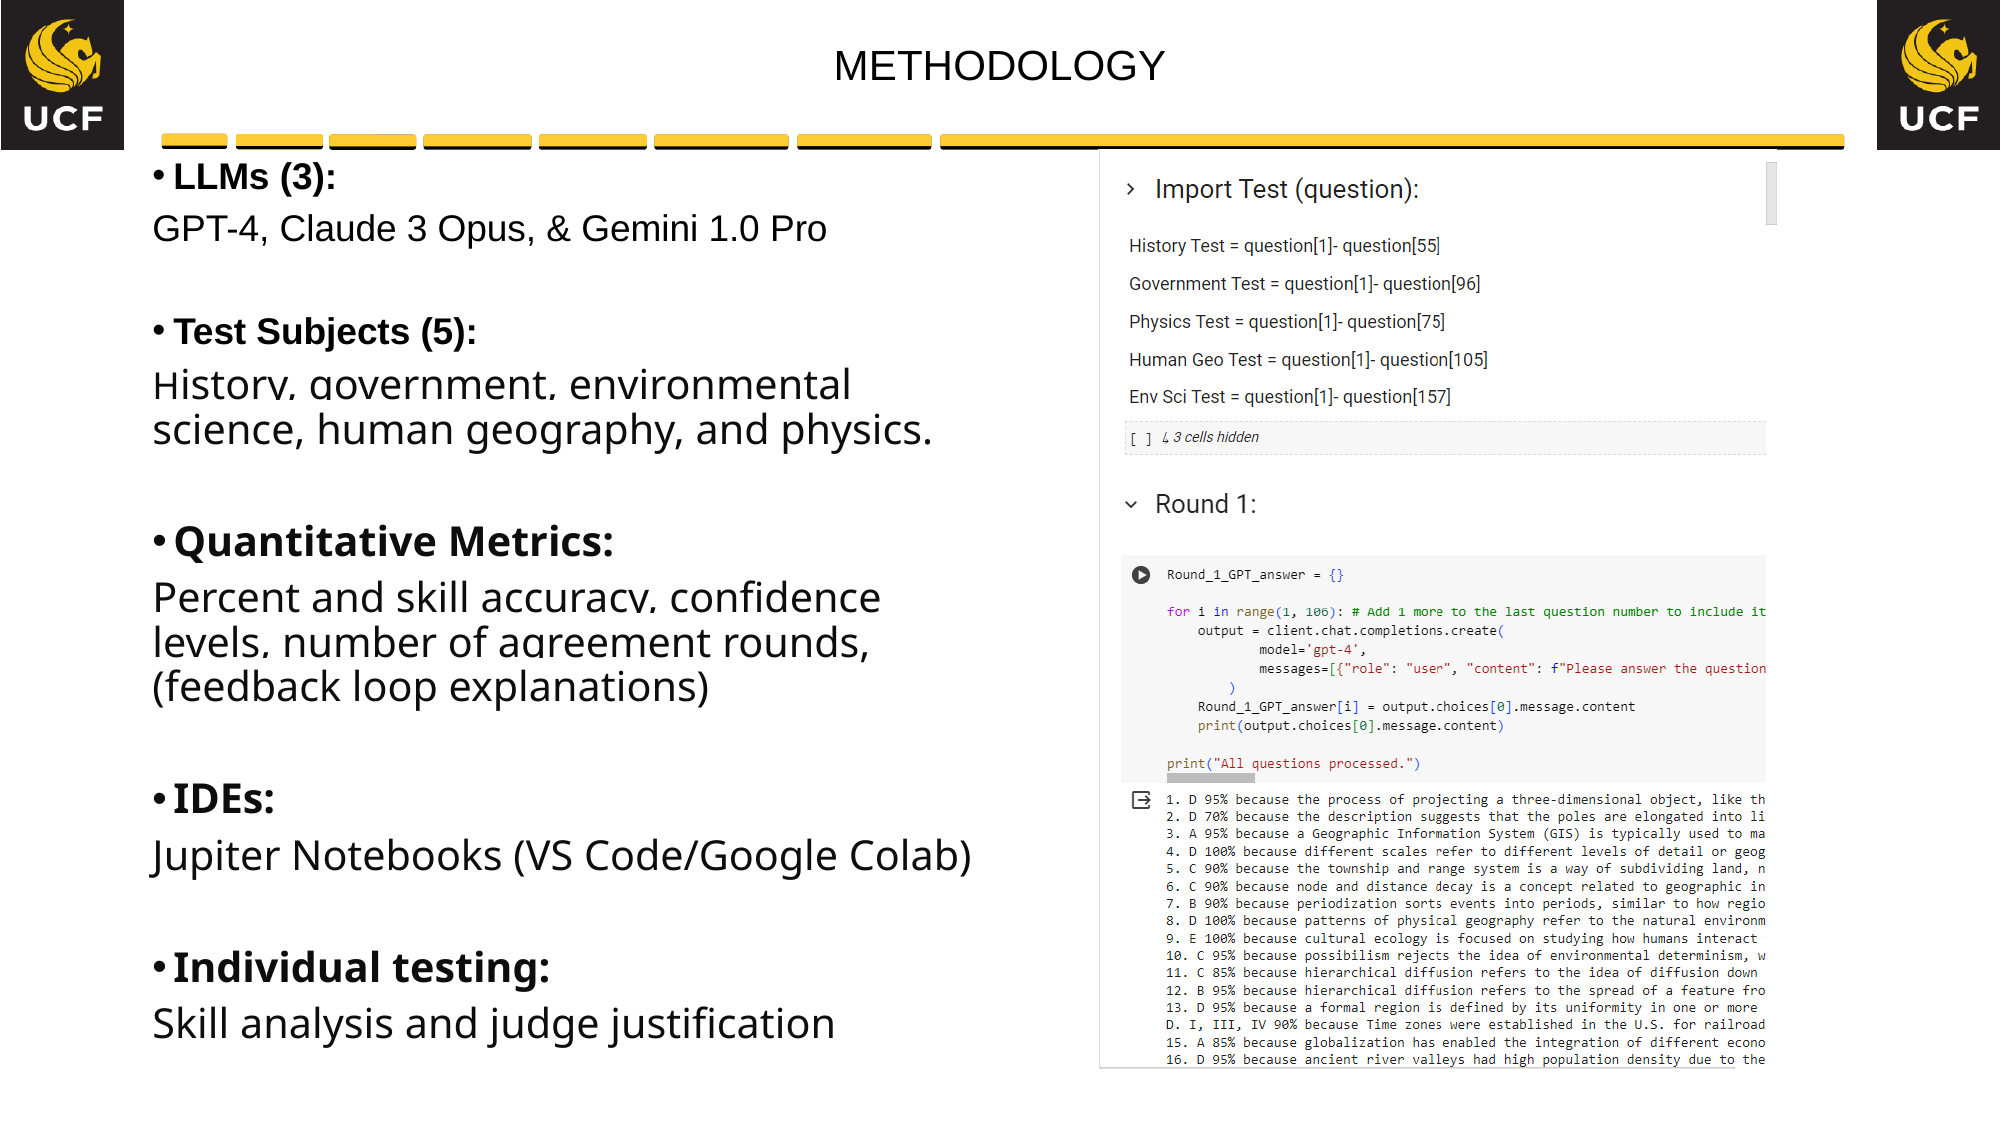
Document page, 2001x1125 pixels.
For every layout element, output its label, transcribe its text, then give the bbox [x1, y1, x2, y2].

picture [1, 0, 124, 150]
list LLMs (3): GPT-4, Claude 3 Opus, & Gemini 1.0 Pro Test Subjects (5): History, government, environmental science, human geography, and physics. Quantitative Metrics: Percent and skill accuracy, confidence levels, number of agreement rounds, (feedback loop explanations) IDEs: Jupiter Notebooks (VS Code/Google Colab) Individual testing: Skill analysis and judge justification [137, 149, 988, 1098]
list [1098, 149, 1777, 1069]
title METHODOLOGY [137, 22, 1863, 113]
picture [1877, 0, 2000, 150]
